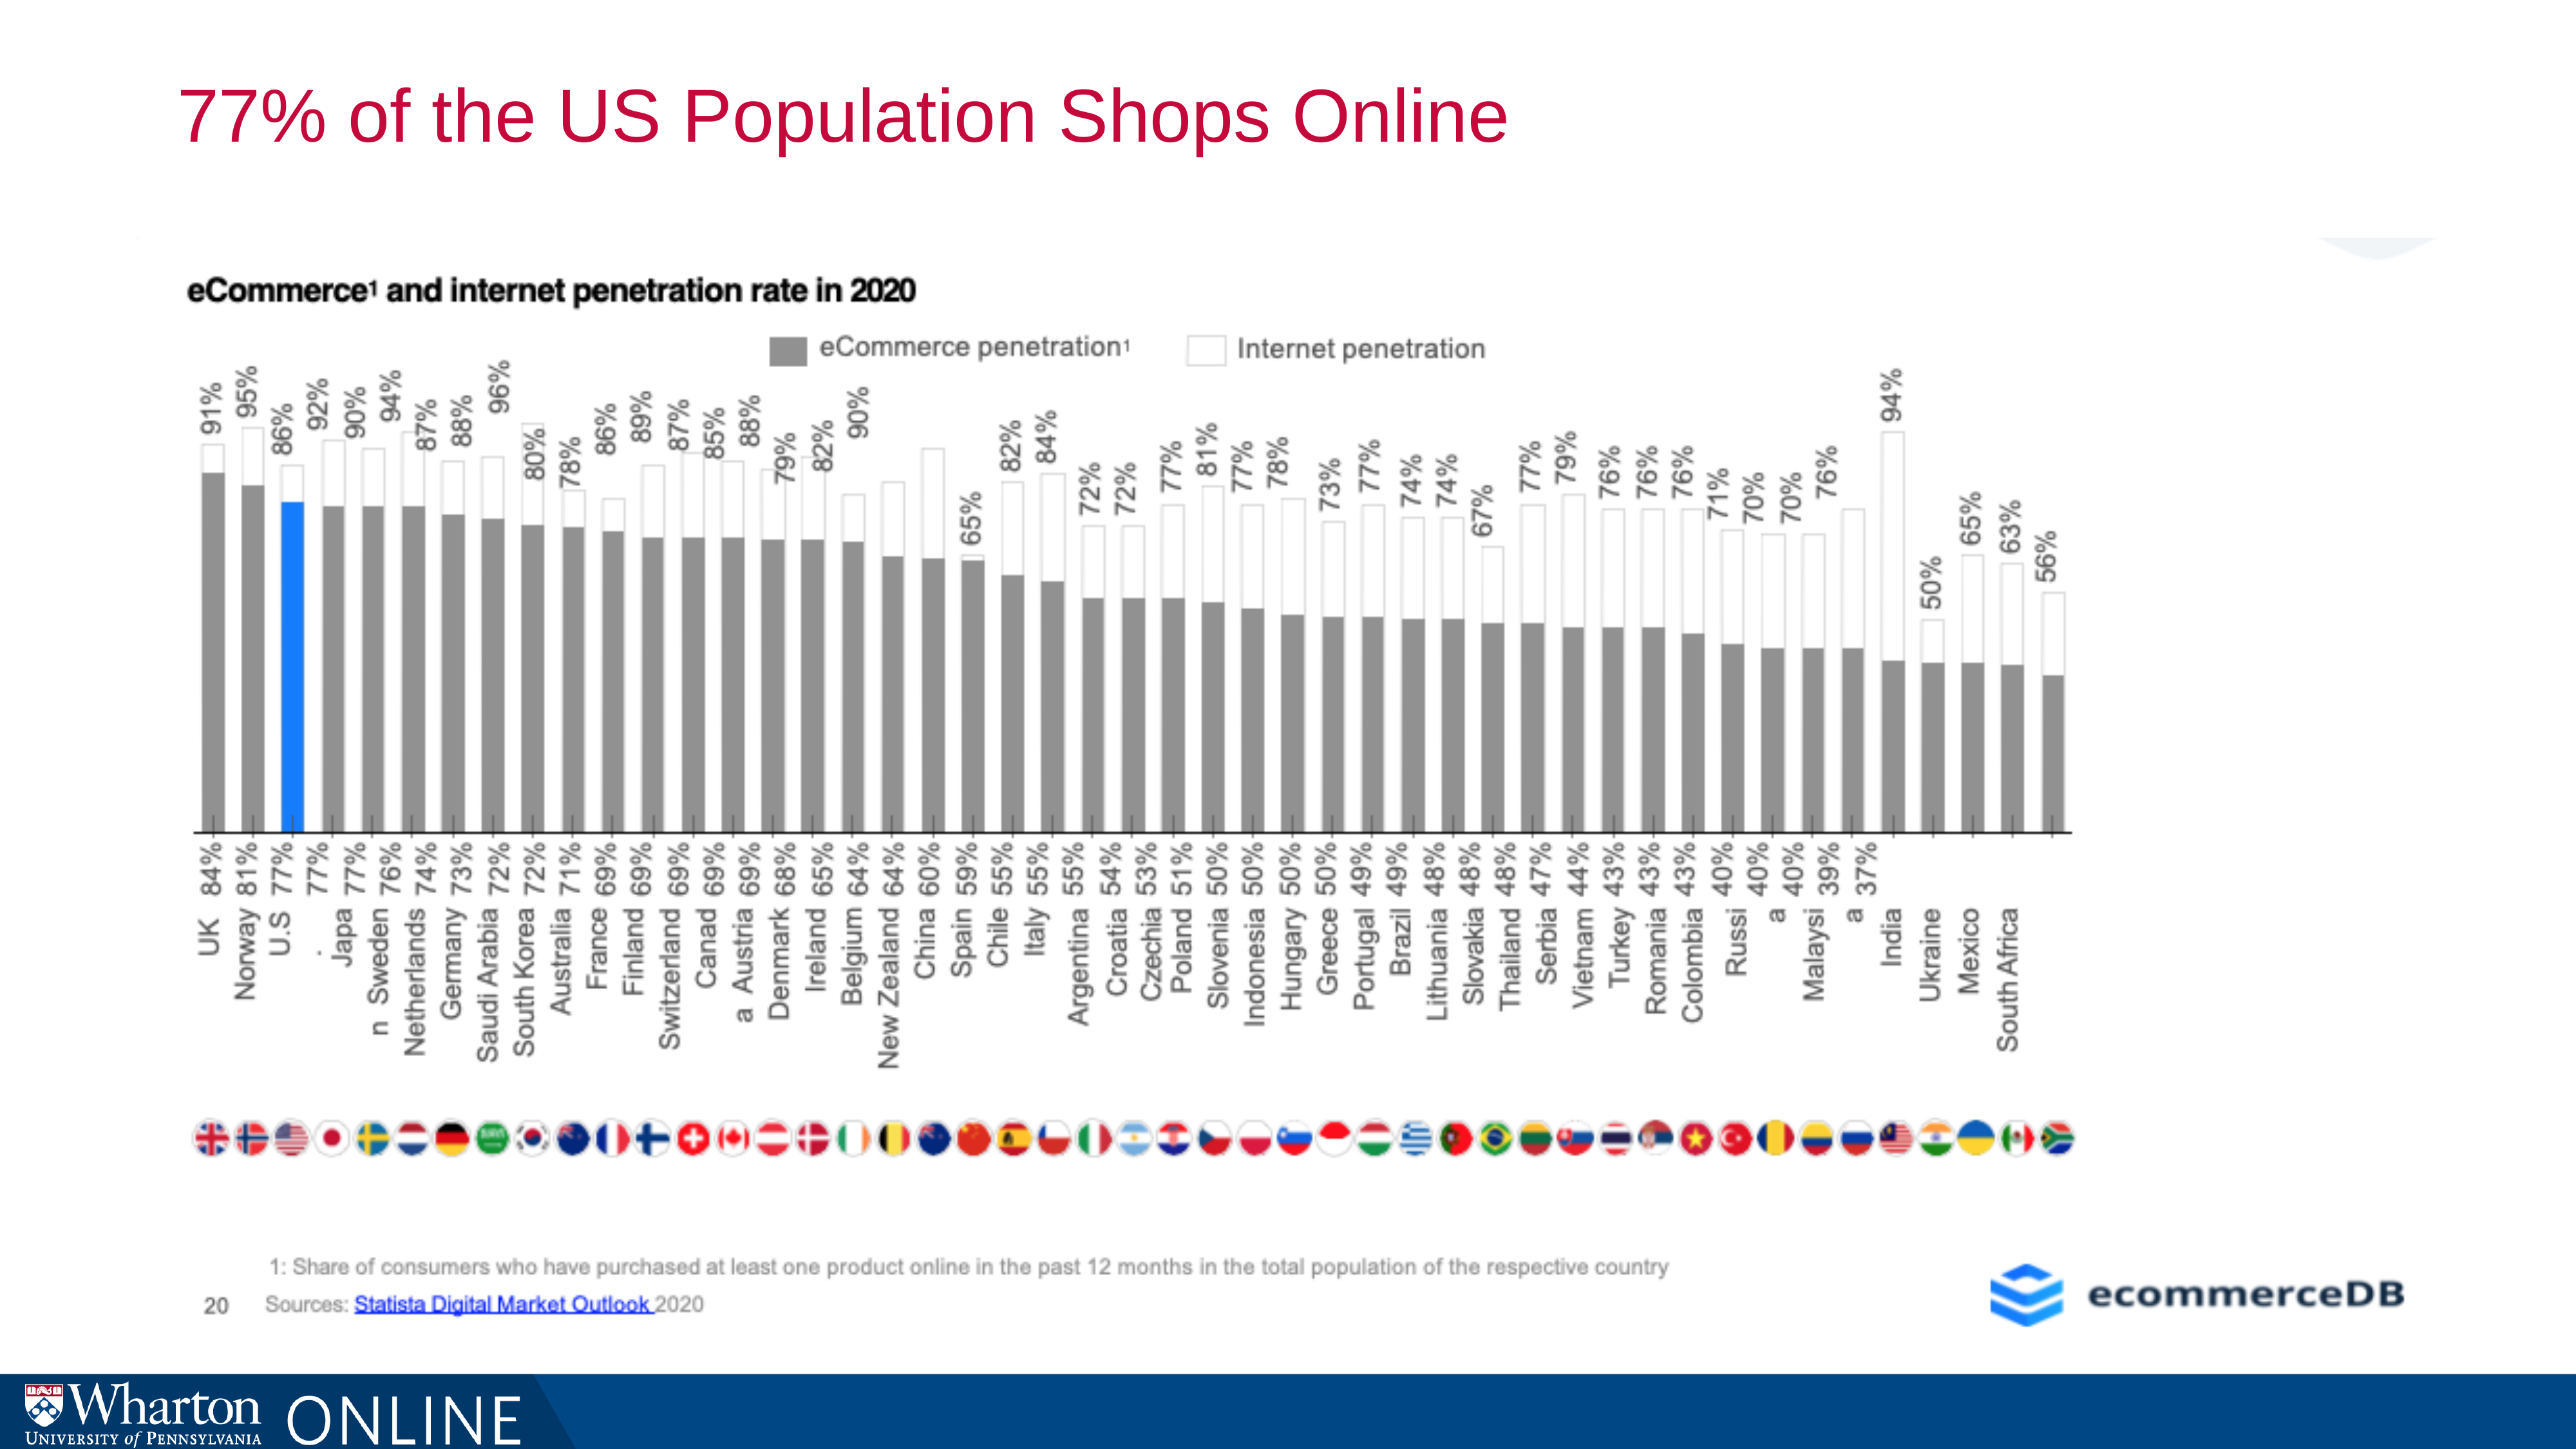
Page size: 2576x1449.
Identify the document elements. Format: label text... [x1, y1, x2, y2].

picture [136, 238, 2440, 1345]
picture [25, 1381, 520, 1448]
title 77% of the US Population Shops Online [176, 77, 2400, 179]
